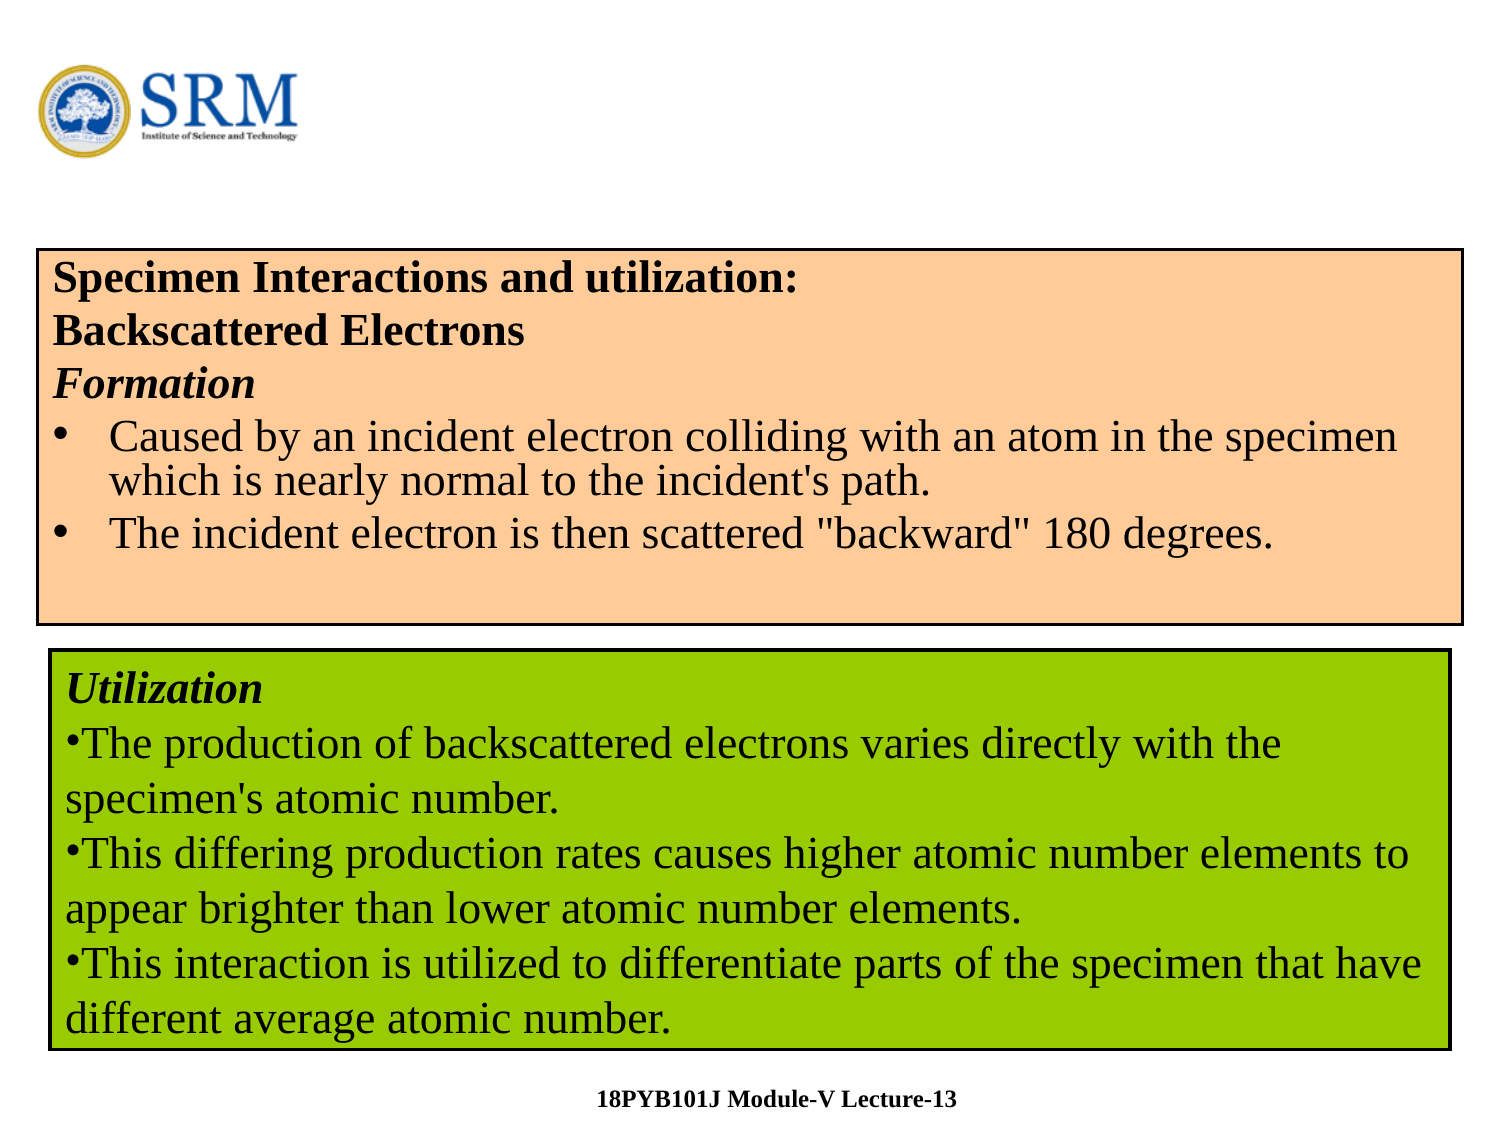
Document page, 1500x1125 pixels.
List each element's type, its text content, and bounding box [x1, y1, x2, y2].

text_box Utilization The production of backscattered electrons varies directly with the specimen's atomic number. This differing production rates causes higher atomic number elements to appear brighter than lower atomic number elements. This interaction is utilized to differentiate parts of the specimen that have different average atomic number. [50, 650, 1450, 1050]
text_box Specimen Interactions and utilization: Backscattered Electrons Formation Caused by an incident electron colliding with an atom in the specimen which is nearly normal to the incident's path. The incident electron is then scattered "backward" 180 degrees. [37, 249, 1463, 625]
picture [37, 37, 299, 188]
text_box 18PYB101J Module-V Lecture-13 [449, 1074, 1050, 1120]
